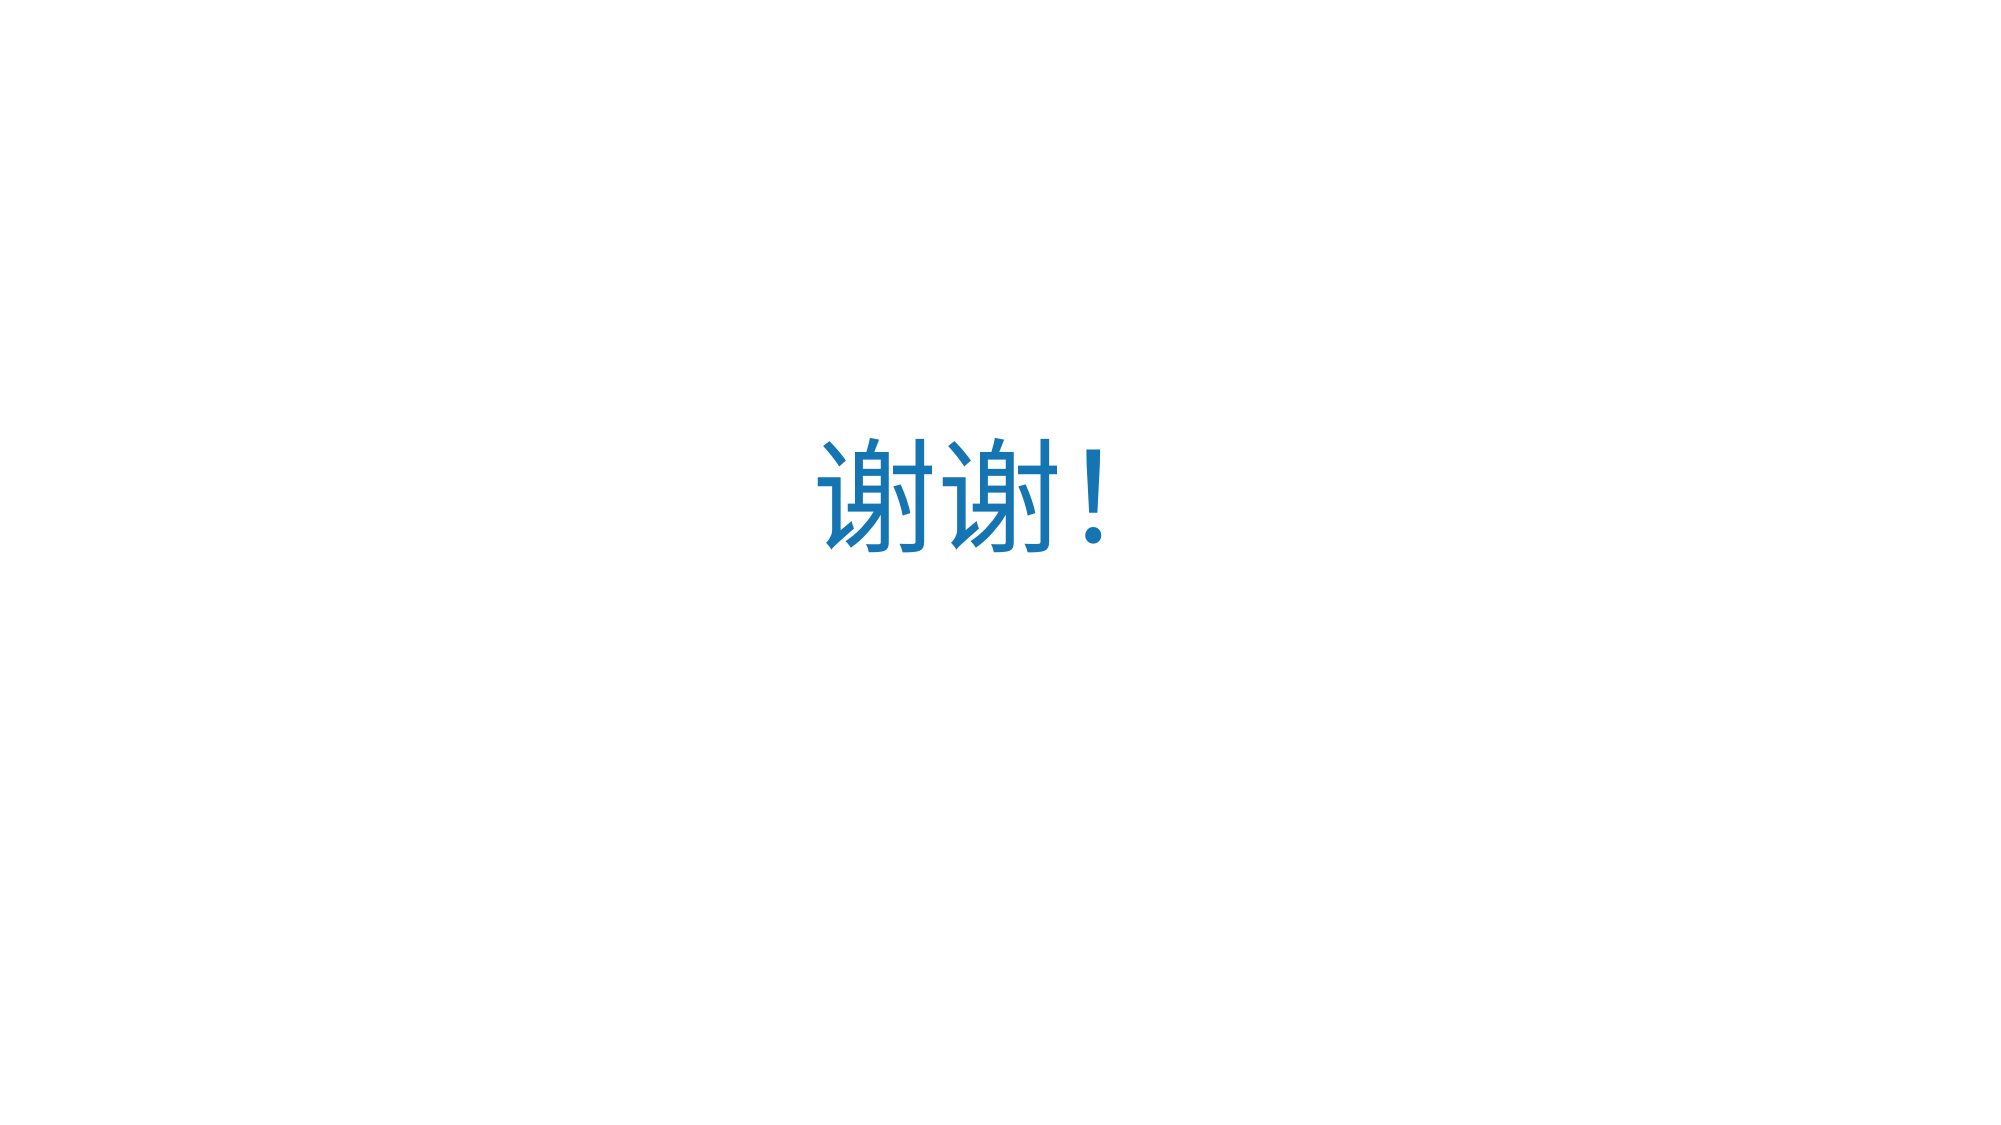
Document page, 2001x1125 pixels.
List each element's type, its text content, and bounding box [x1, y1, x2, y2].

title 谢谢！ [249, 184, 1750, 576]
